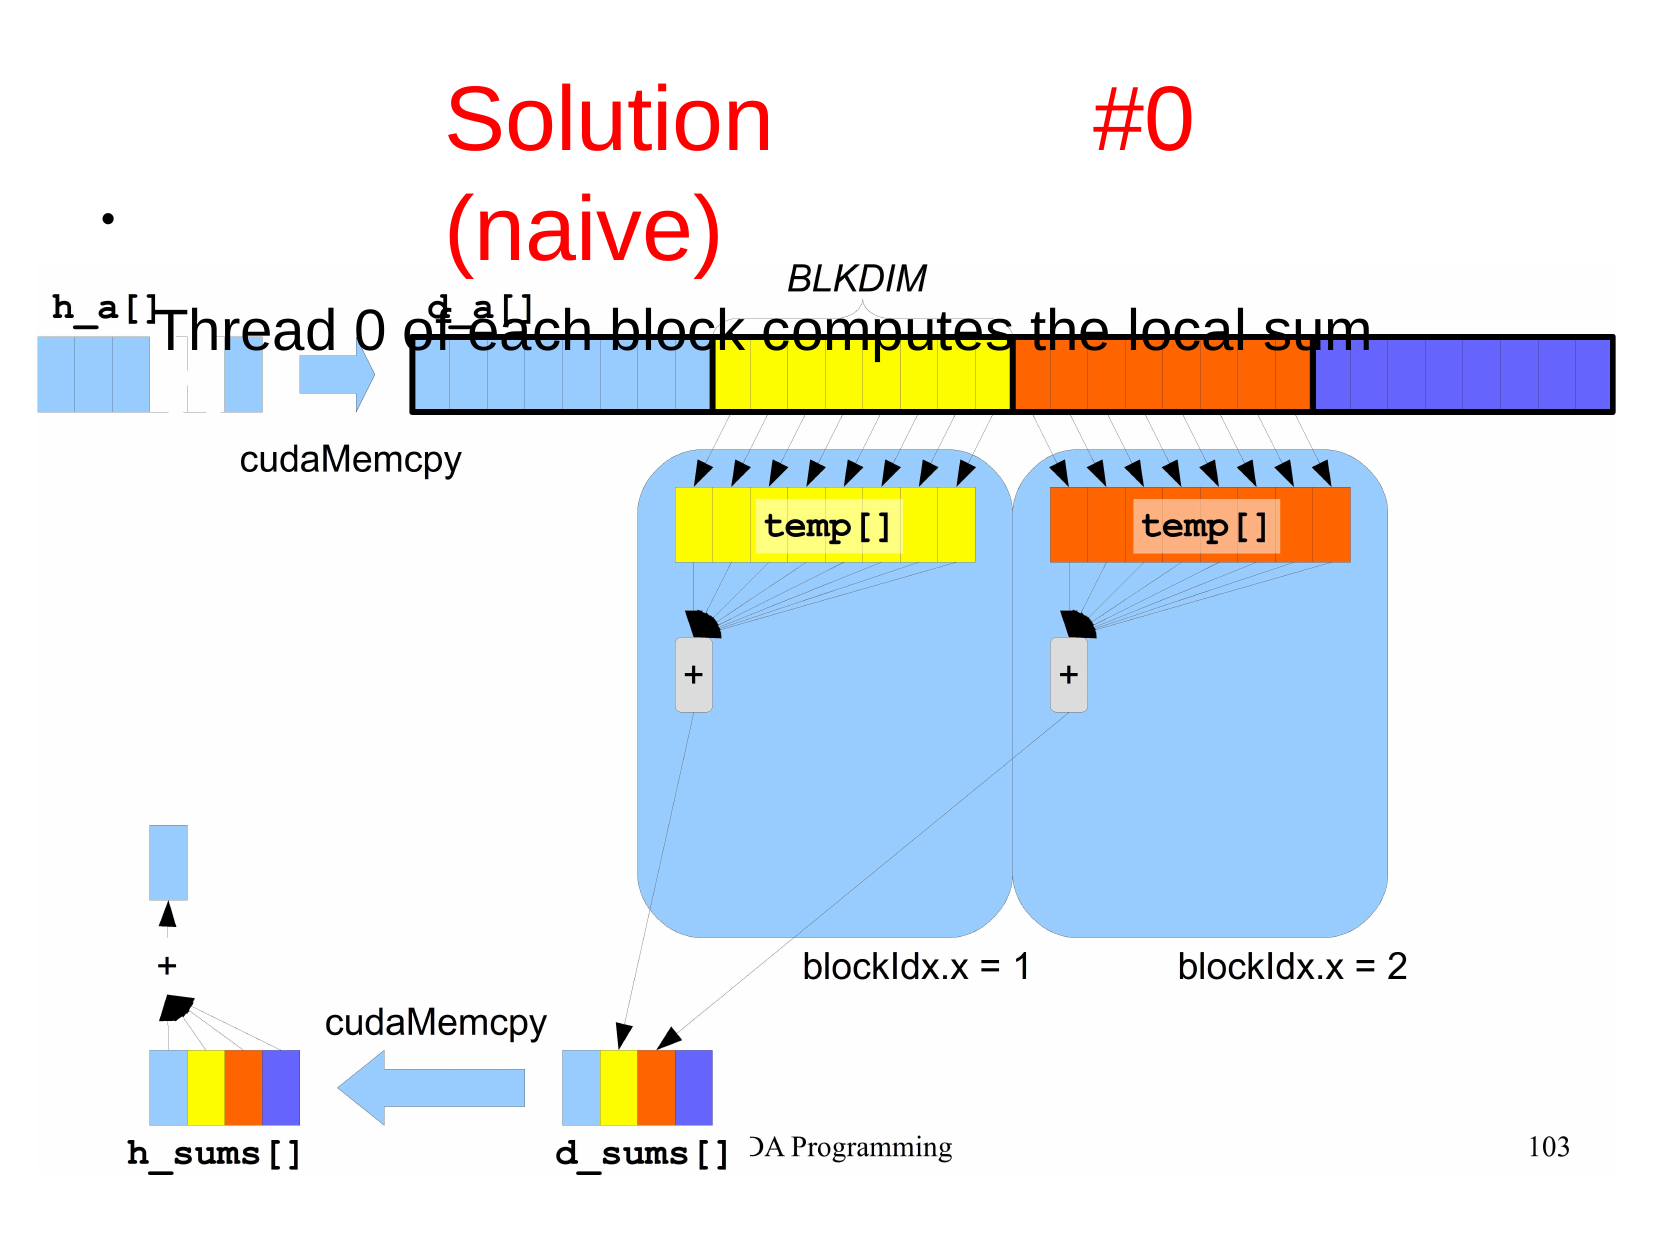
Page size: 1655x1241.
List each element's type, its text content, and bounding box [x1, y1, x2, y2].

text_box ● [98, 197, 124, 232]
text_box [37, 264, 1616, 1175]
title Solution #0 (naive) Thread 0 of each block computes the local sum [151, 35, 1379, 362]
